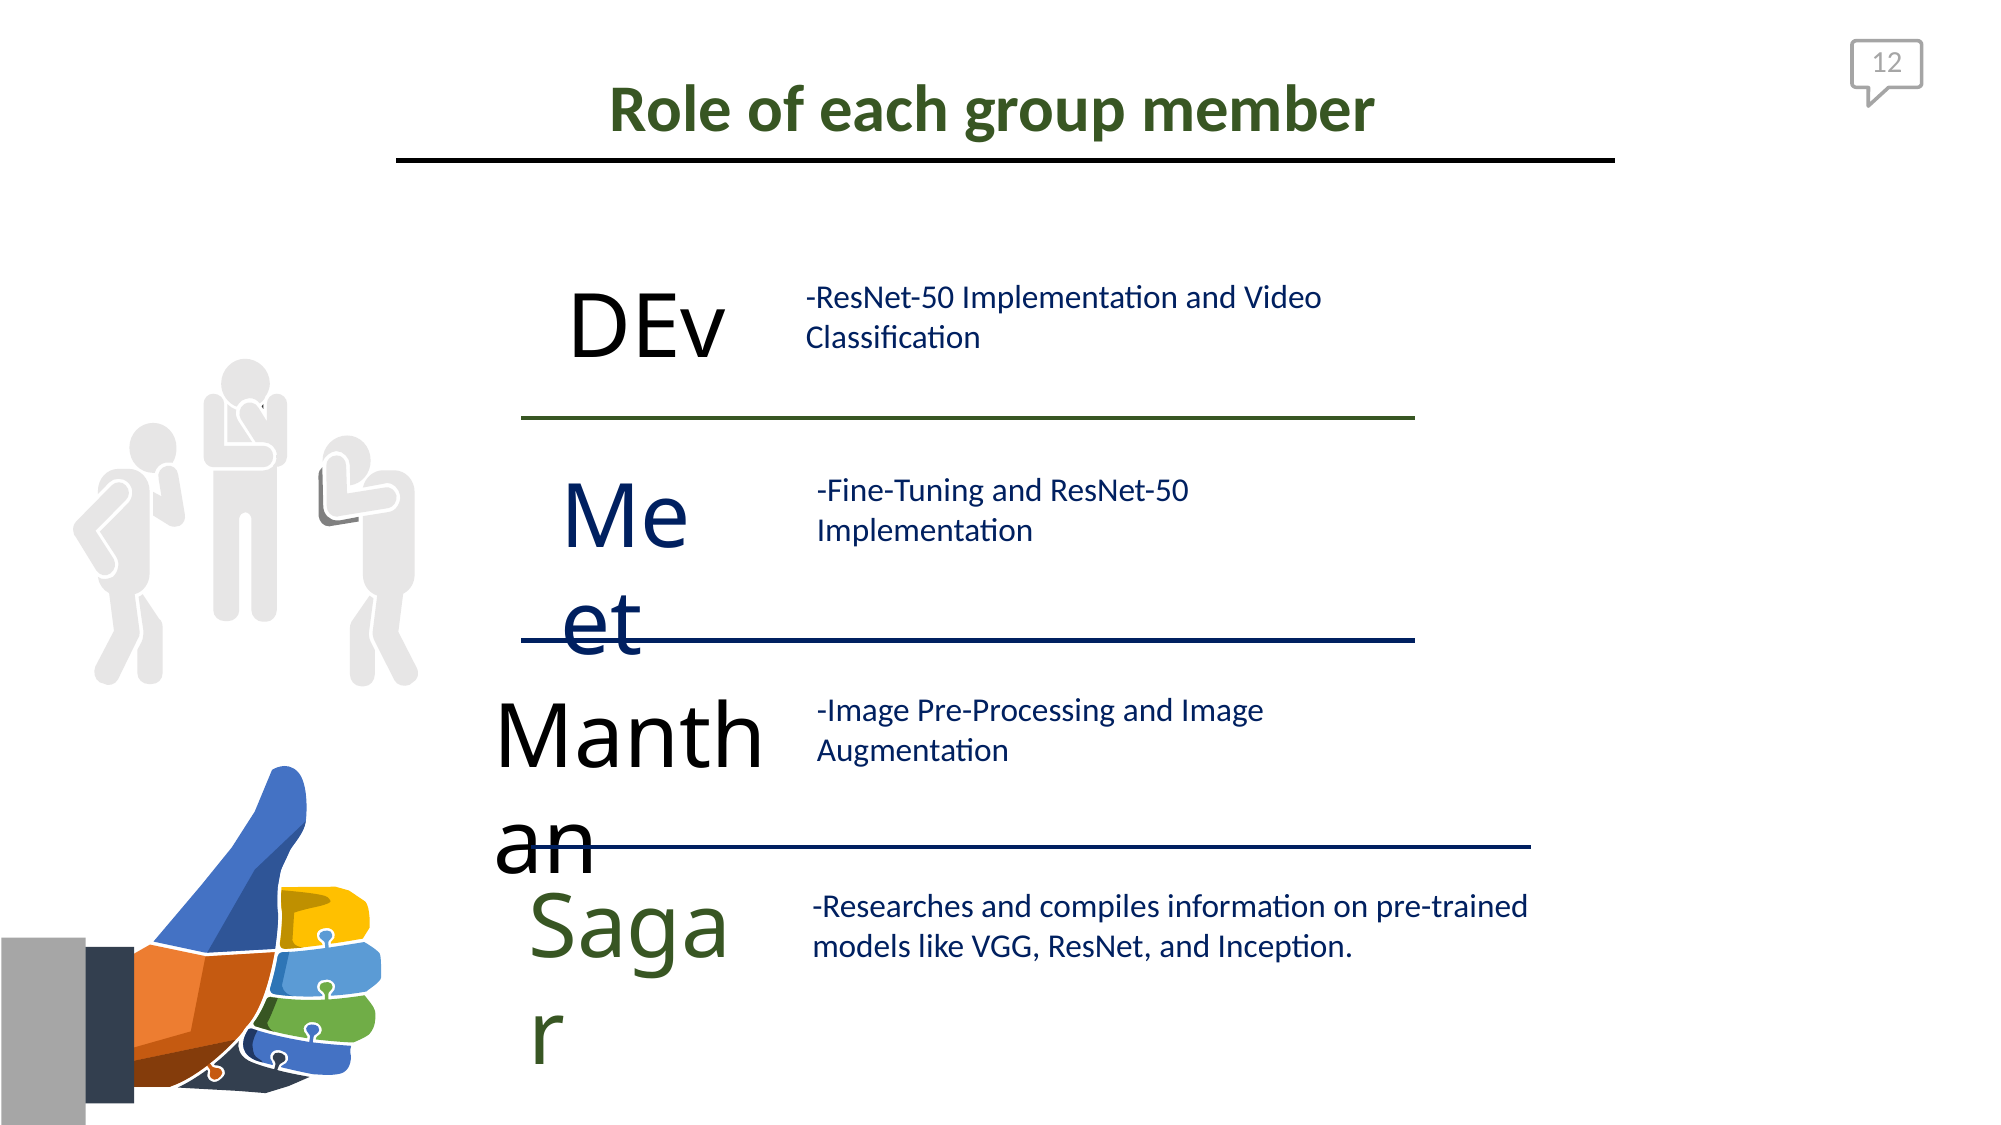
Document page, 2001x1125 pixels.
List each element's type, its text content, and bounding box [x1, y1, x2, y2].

text_box 12 [1841, 34, 1933, 86]
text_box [551, 261, 1449, 384]
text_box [72, 358, 420, 688]
text_box Role of each group member [594, 57, 1407, 153]
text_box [513, 861, 1575, 985]
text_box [478, 671, 1379, 794]
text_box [0, 759, 382, 1125]
text_box [1850, 86, 1923, 108]
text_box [545, 451, 1366, 586]
